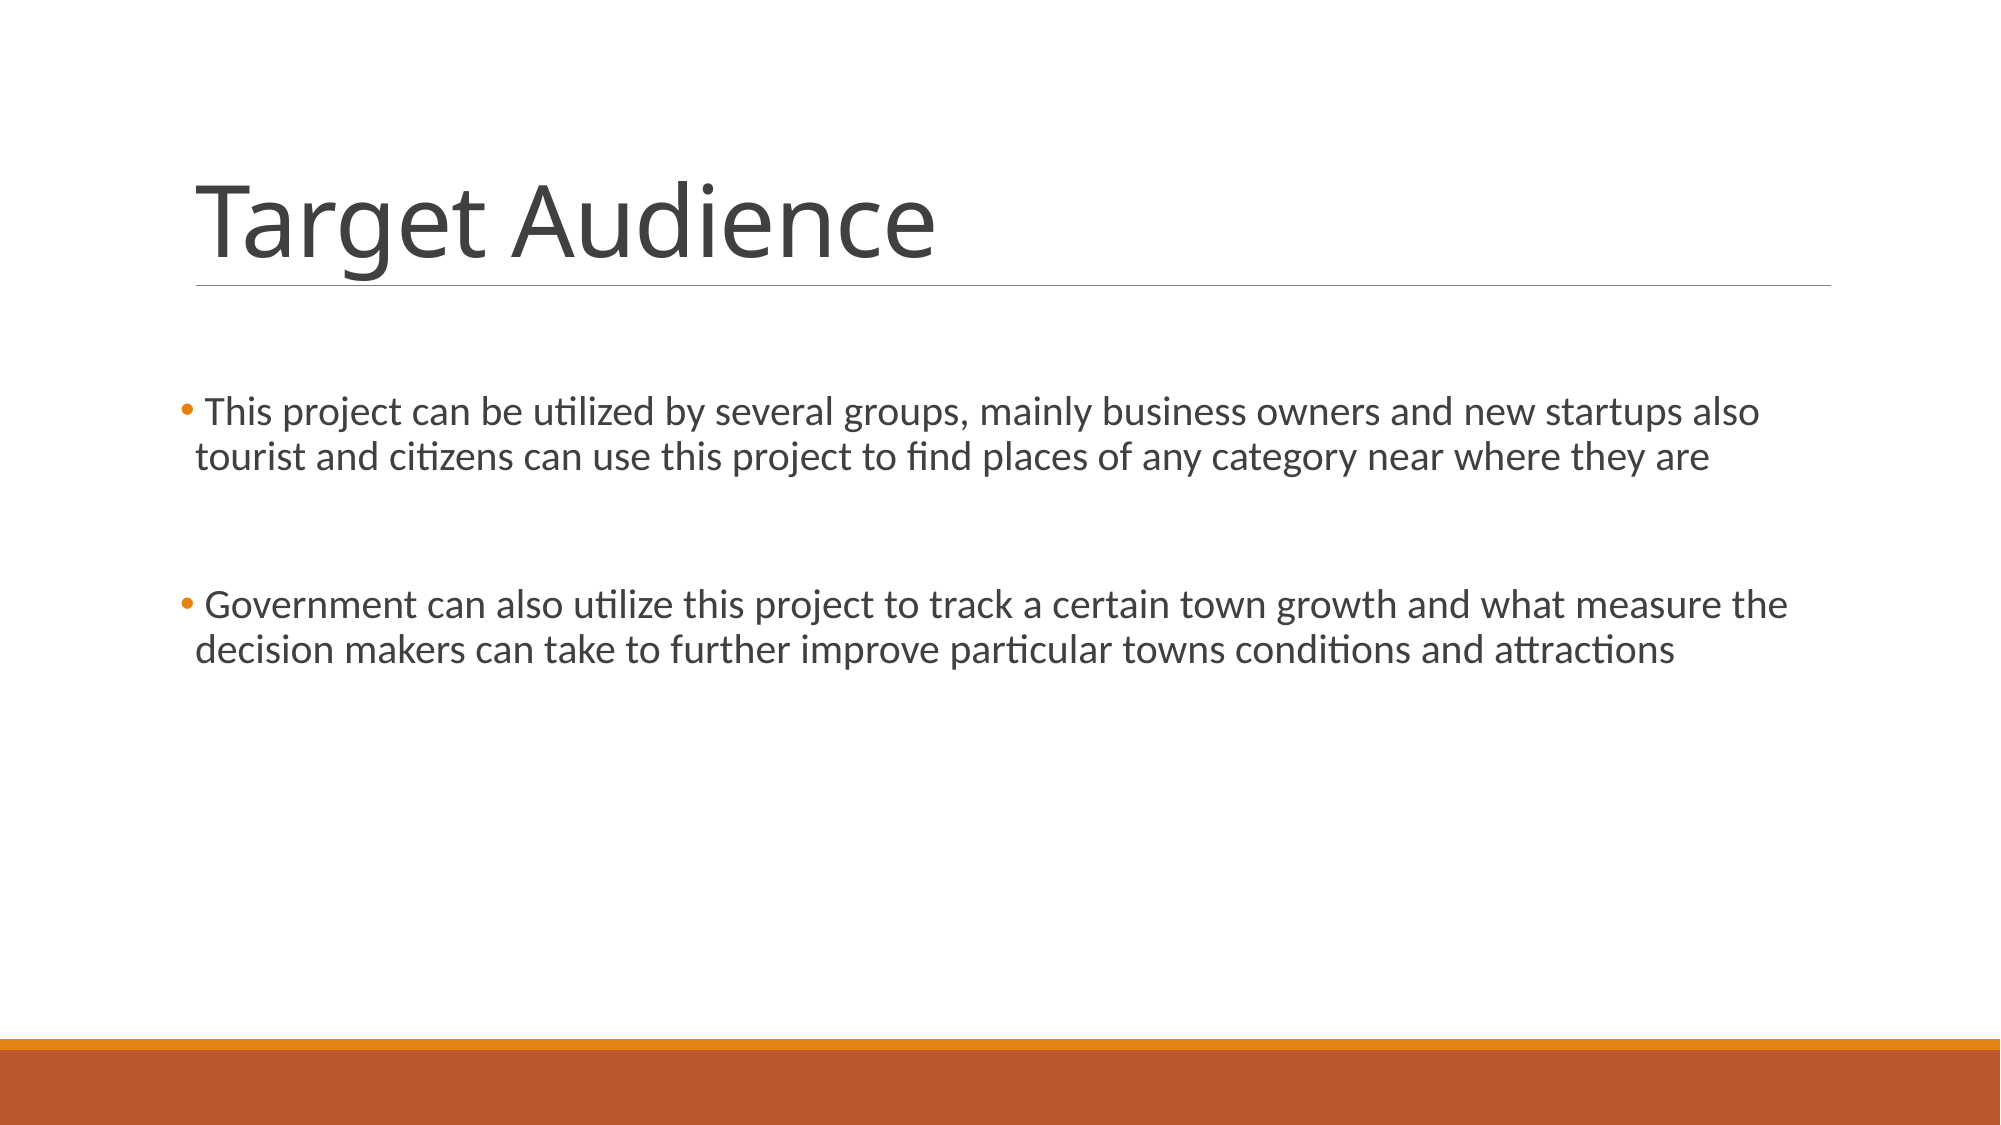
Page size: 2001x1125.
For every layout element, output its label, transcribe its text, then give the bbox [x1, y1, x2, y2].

list This project can be utilized by several groups, mainly business owners and new startups also tourist and citizens can use this project to find places of any category near where they are Government can also utilize this project to track a certain town growth and what measure the decision makers can take to further improve particular towns conditions and attractions [180, 302, 1830, 963]
title Target Audience [180, 47, 1830, 285]
